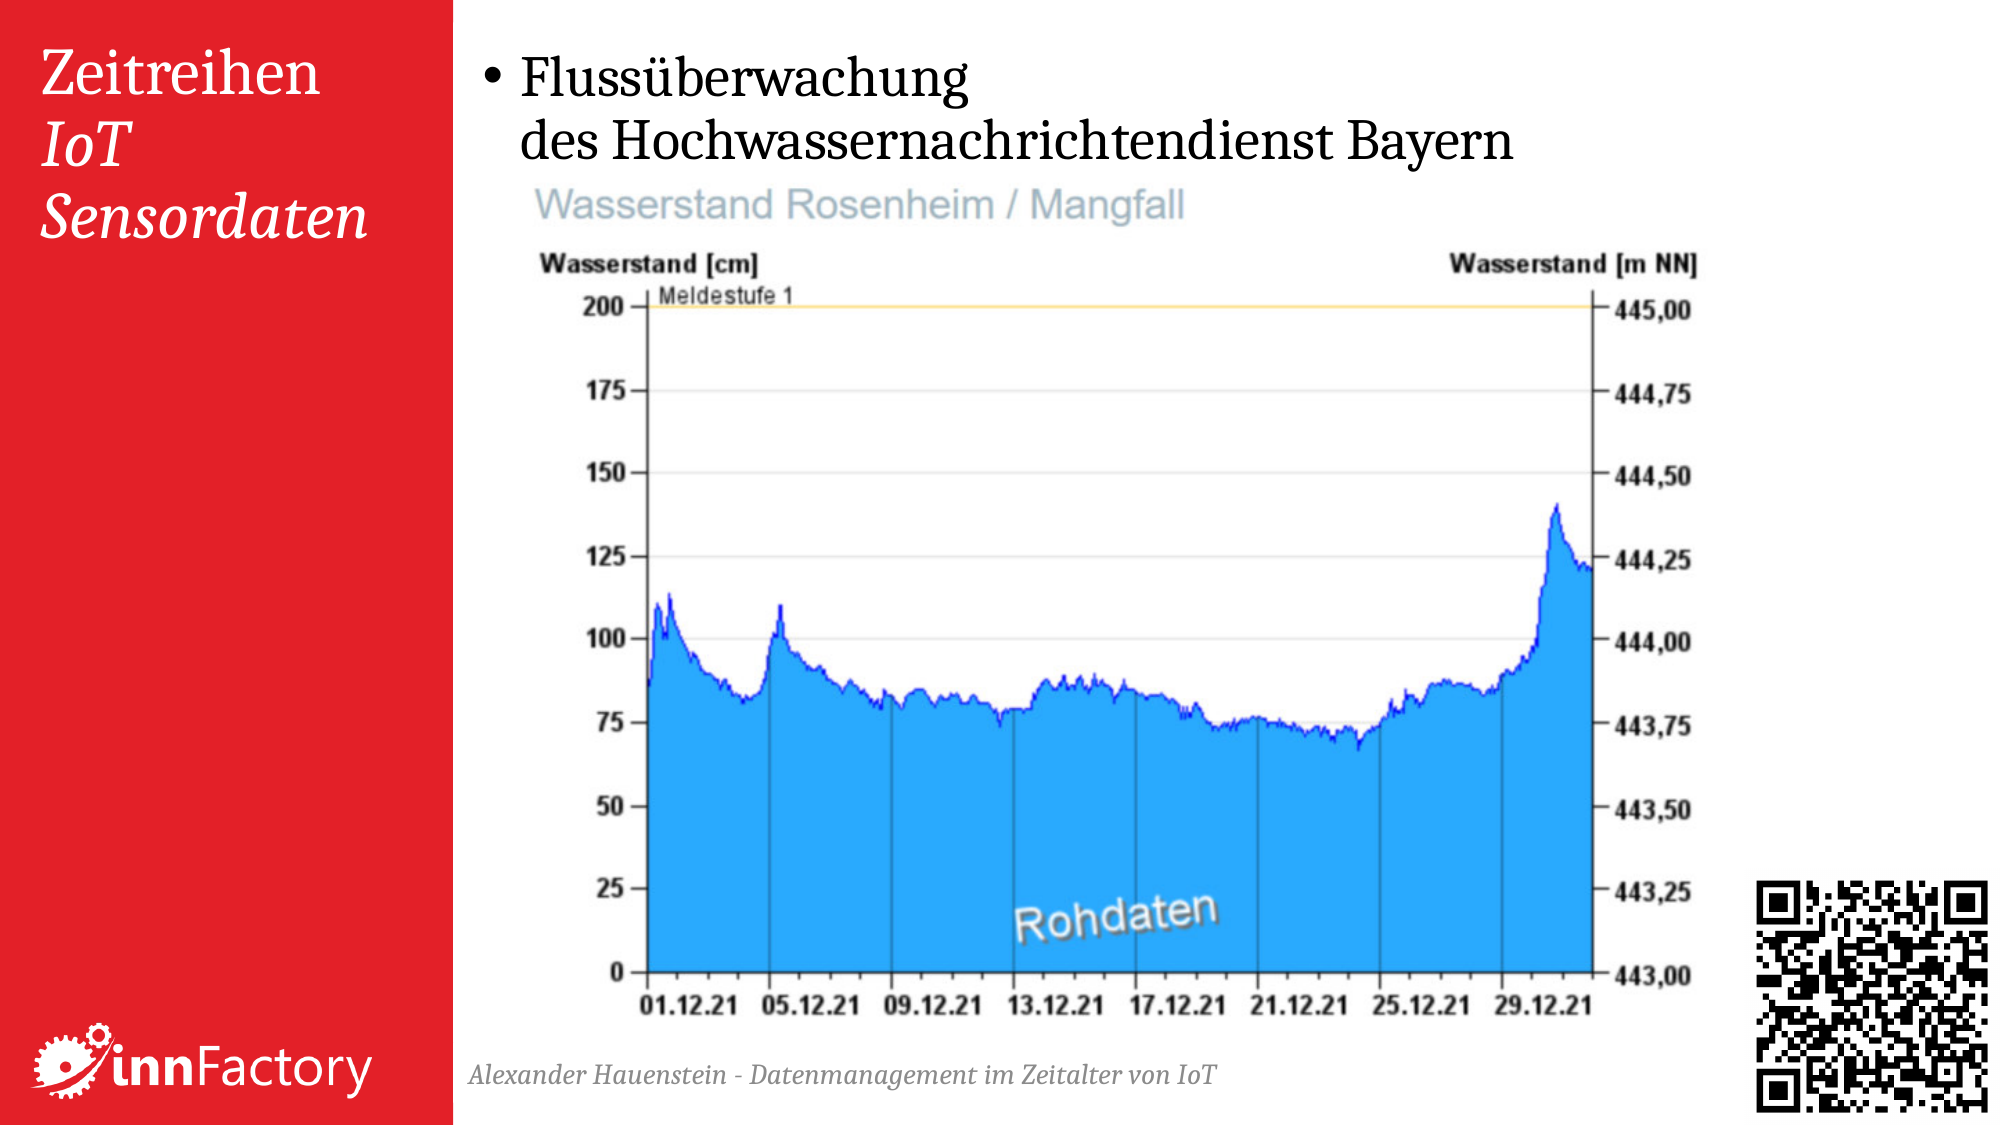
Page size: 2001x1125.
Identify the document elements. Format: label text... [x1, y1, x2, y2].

picture [1743, 868, 2000, 1125]
list Flussüberwachung des Hochwassernachrichtendienst Bayern [453, 22, 1974, 1042]
picture [522, 172, 1712, 1043]
title Zeitreihen IoT Sensordaten [26, 22, 453, 1043]
footer Alexander Hauenstein - Datenmanagement im Zeitalter von IoT [453, 1042, 1743, 1103]
picture [11, 1018, 391, 1103]
